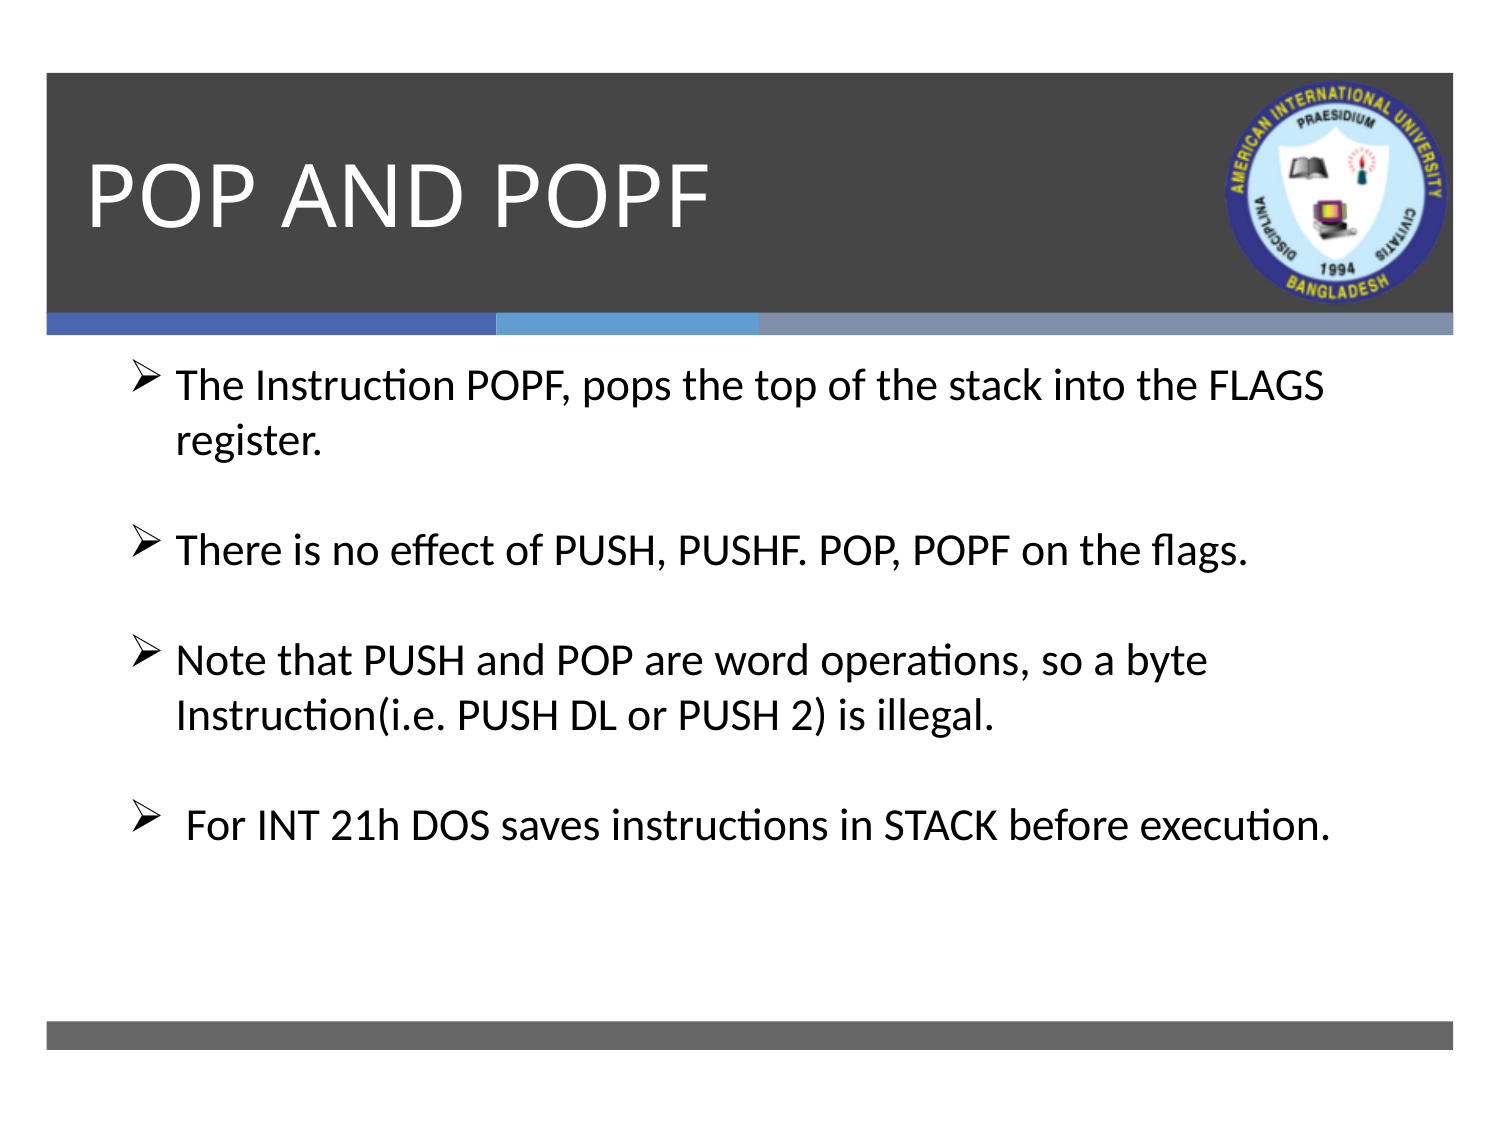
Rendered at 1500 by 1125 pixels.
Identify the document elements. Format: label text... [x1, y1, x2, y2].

text_box The Instruction POPF, pops the top of the stack into the FLAGS register. There is no effect of PUSH, PUSHF. POP, POPF on the flags. Note that PUSH and POP are word operations, so a byte Instruction(i.e. PUSH DL or PUSH 2) is illegal. For INT 21h DOS saves instructions in STACK before execution. [113, 347, 1386, 857]
subtitle [78, 251, 1351, 331]
picture [1351, 75, 1454, 310]
title POP AND POPF [69, 73, 1351, 253]
